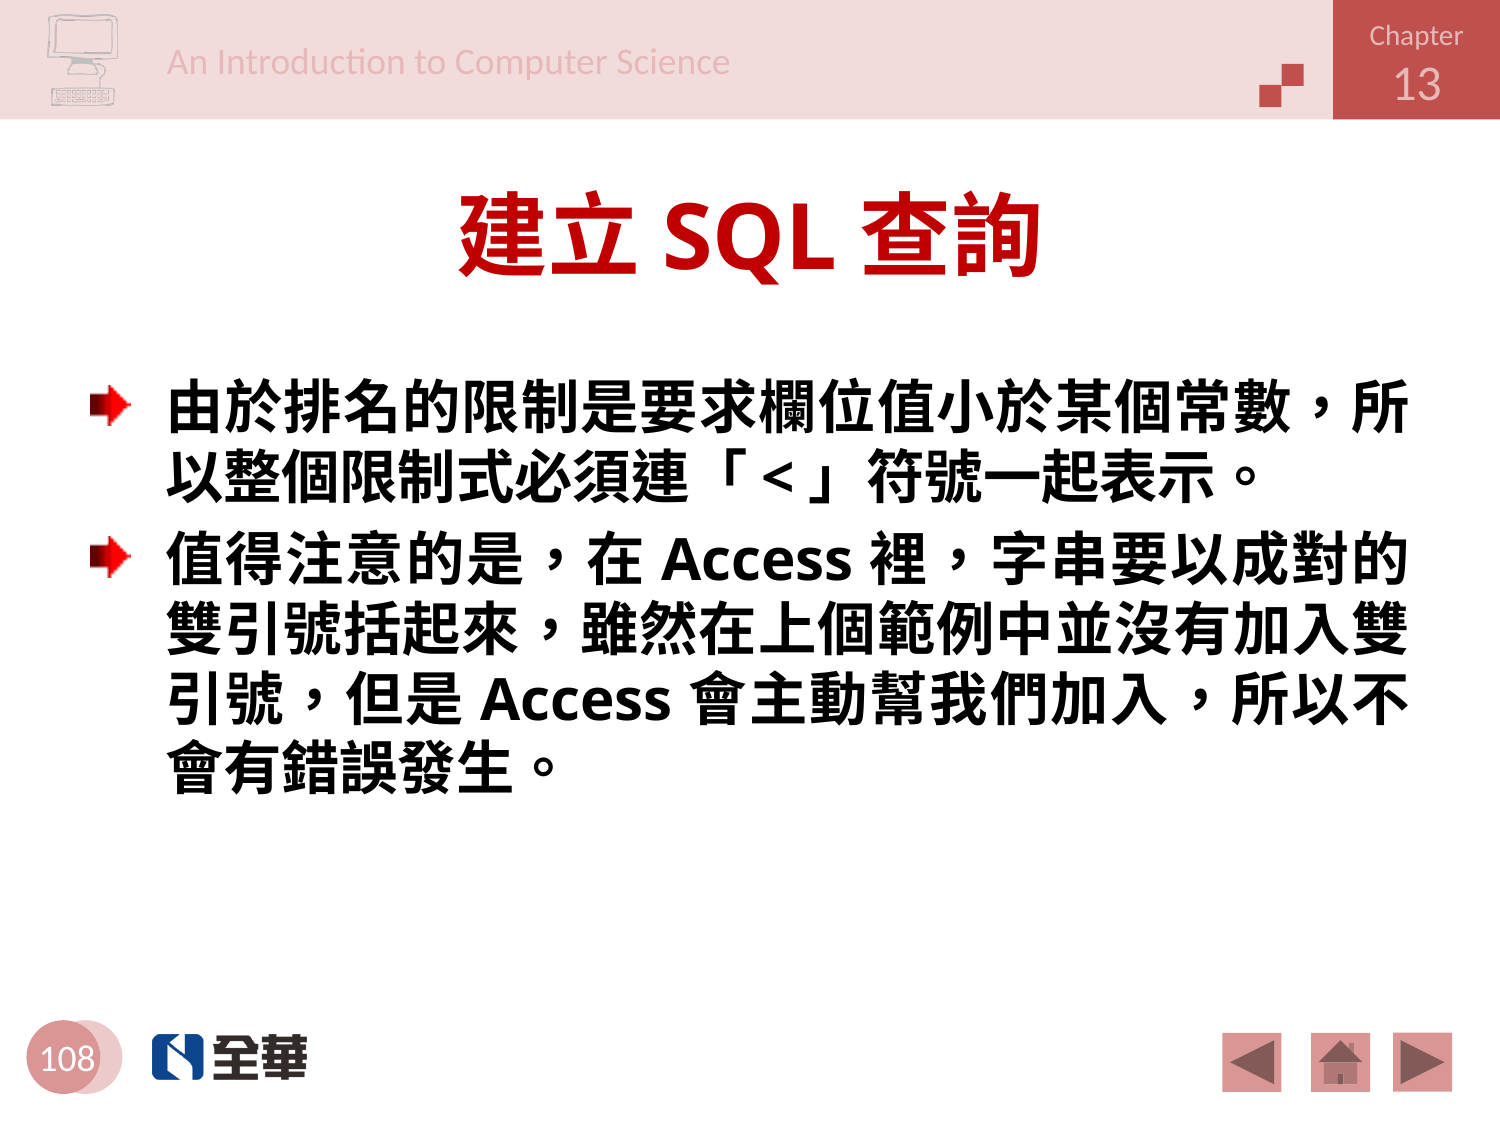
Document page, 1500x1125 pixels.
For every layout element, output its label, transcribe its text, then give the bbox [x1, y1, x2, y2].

picture [47, 14, 118, 106]
picture [90, 385, 131, 426]
title 建立SQL查詢 [75, 138, 1425, 327]
picture [90, 536, 131, 578]
list 由於排名的限制是要求欄位值小於某個常數，所以整個限制式必須連「<」符號一起表示。 值得注意的是，在Access裡，字串要以成對的雙引號括起來，雖然在上個範例中並沒有加入雙引號，但是Access會主動幫我們加入，所以不會有錯誤發生。 [75, 363, 1425, 1005]
picture [152, 1034, 307, 1080]
